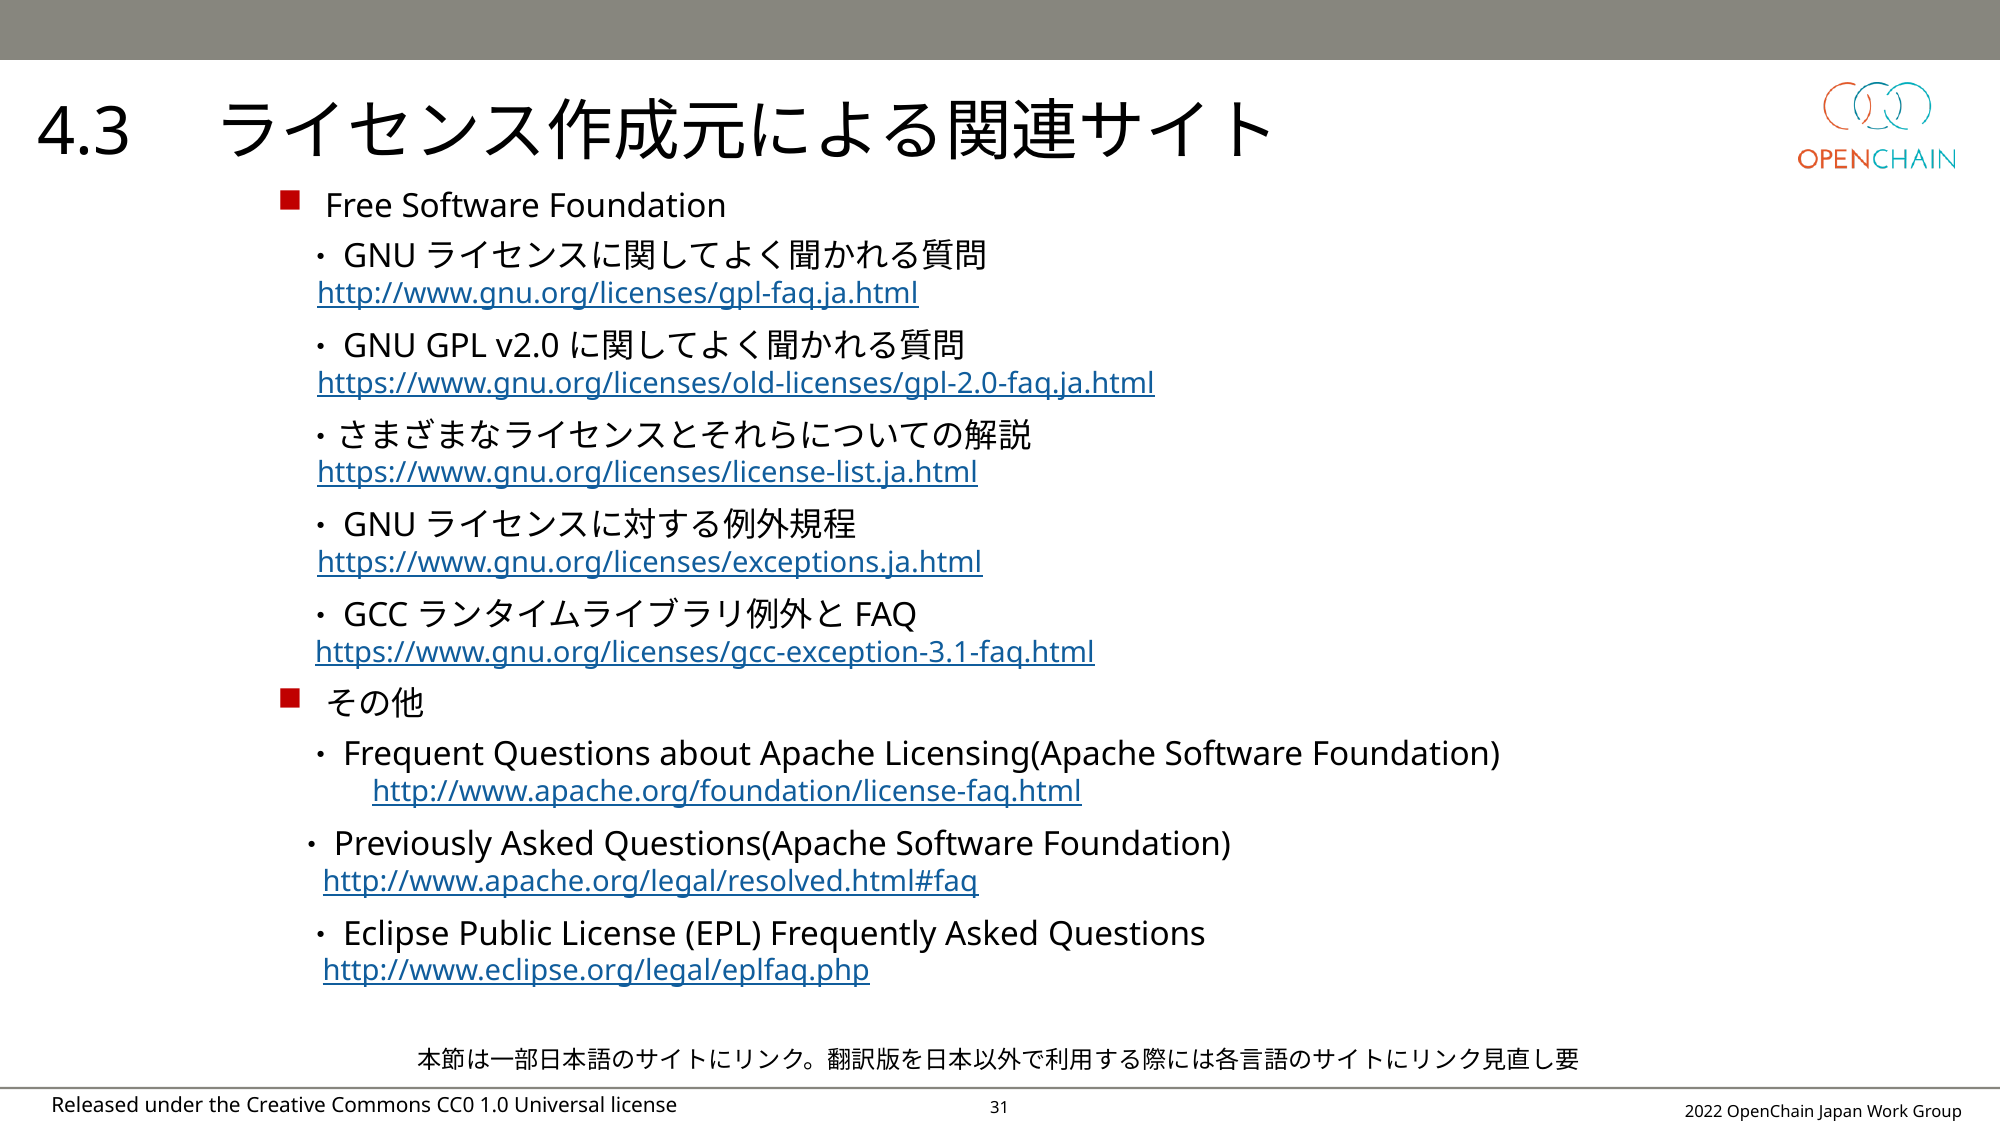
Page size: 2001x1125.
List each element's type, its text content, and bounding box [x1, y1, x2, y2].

text_box 本節は一部日本語のサイトにリンク。翻訳版を日本以外で利用する際には各言語のサイトにリンク見直し要 [409, 1034, 1591, 1083]
slide_number 30 [940, 1091, 1059, 1125]
picture [1798, 82, 1955, 169]
list Free Software Foundation ・GNUライセンスに関してよく聞かれる質問 http://www.gnu.org/licenses/gpl-faq.ja.html ・GNU GPL v2.0に関してよく聞かれる質問 https://www.gnu.org/licenses/old-licenses/gpl-2.0-faq.ja.html ・さまざまなライセンスとそれらについての解説 https://www.gnu.org/licenses/license-list.ja.html ・GNUライセンスに対する例外規程 https://www.gnu.org/licenses/exceptions.ja.html ・GCCランタイムライブラリ例外とFAQ https://www.gnu.org/licenses/gcc-exception-3.1-faq.html その他 ・Frequent Questions about Apache Licensing(Apache Software Foundation) http://www.apache.org/foundation/license-faq.html ・Previously Asked Questions(Apache Software Foundation) http://www.apache.org/legal/resolved.html#faq ・Eclipse Public License (EPL) Frequently Asked Questions http://www.eclipse.org/legal/eplfaq.php [277, 184, 1719, 1071]
title 4.3 ライセンス作成元による関連サイト [37, 70, 1756, 185]
